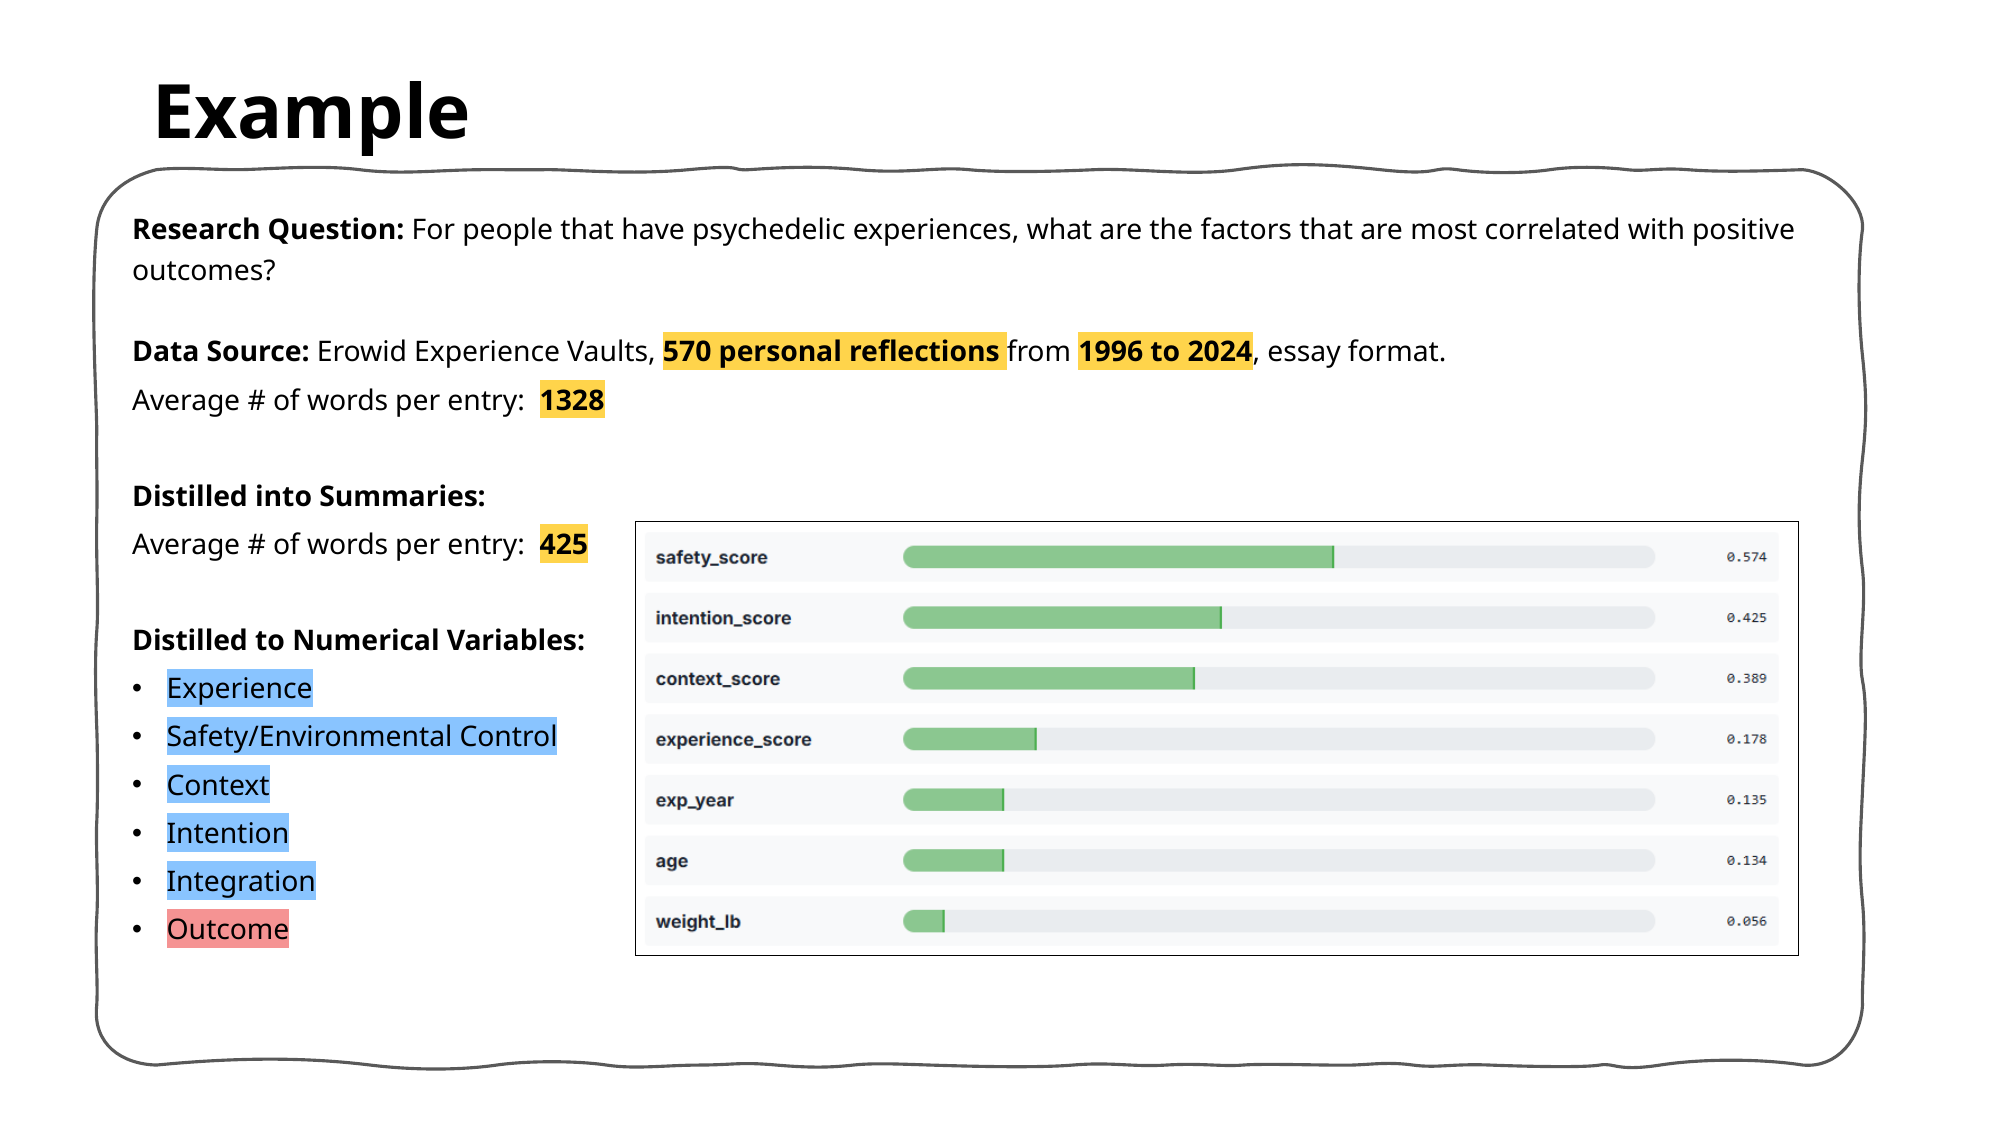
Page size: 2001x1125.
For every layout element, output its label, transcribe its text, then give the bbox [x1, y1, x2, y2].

list Research Question: For people that have psychedelic experiences, what are the factors that are most correlated with positive outcomes? Data Source: Erowid Experience Vaults, 570 personal reflections from 1996 to 2024, essay format. Average # of words per entry: 1328 Distilled into Summaries: Average # of words per entry: 425 Distilled to Numerical Variables: Experience Safety/Environmental Control Context Intention Integration Outcome [117, 197, 1843, 956]
title Example [137, 59, 1863, 170]
picture [634, 520, 1799, 956]
text_box [92, 163, 1868, 1071]
